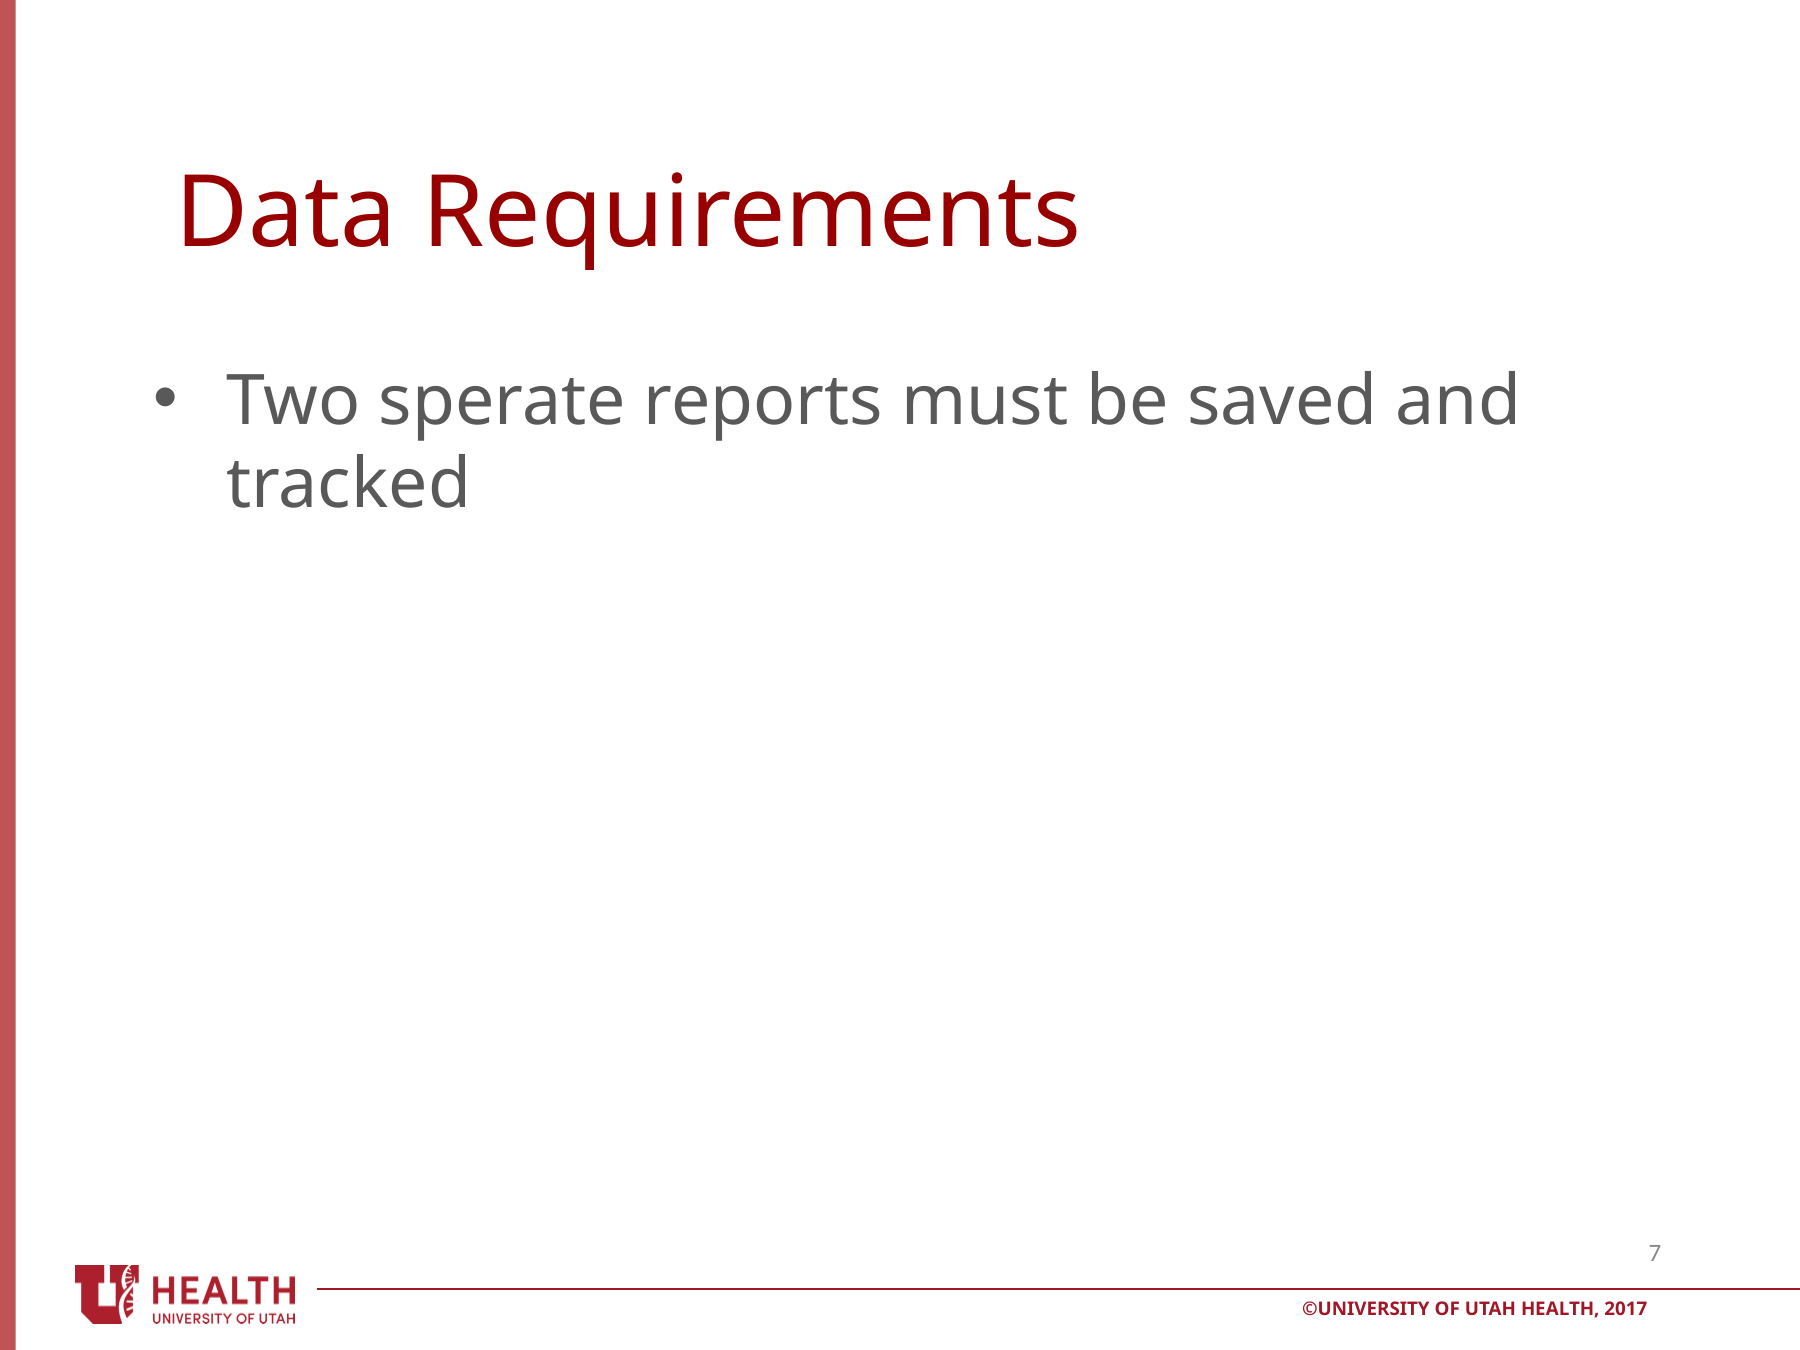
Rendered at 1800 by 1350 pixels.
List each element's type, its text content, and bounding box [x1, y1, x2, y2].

picture [75, 1265, 295, 1324]
slide_number 7 [1271, 1215, 1677, 1288]
list Two sperate reports must be saved and tracked [135, 346, 1696, 1225]
text_box Data Requirements [160, 138, 1735, 247]
